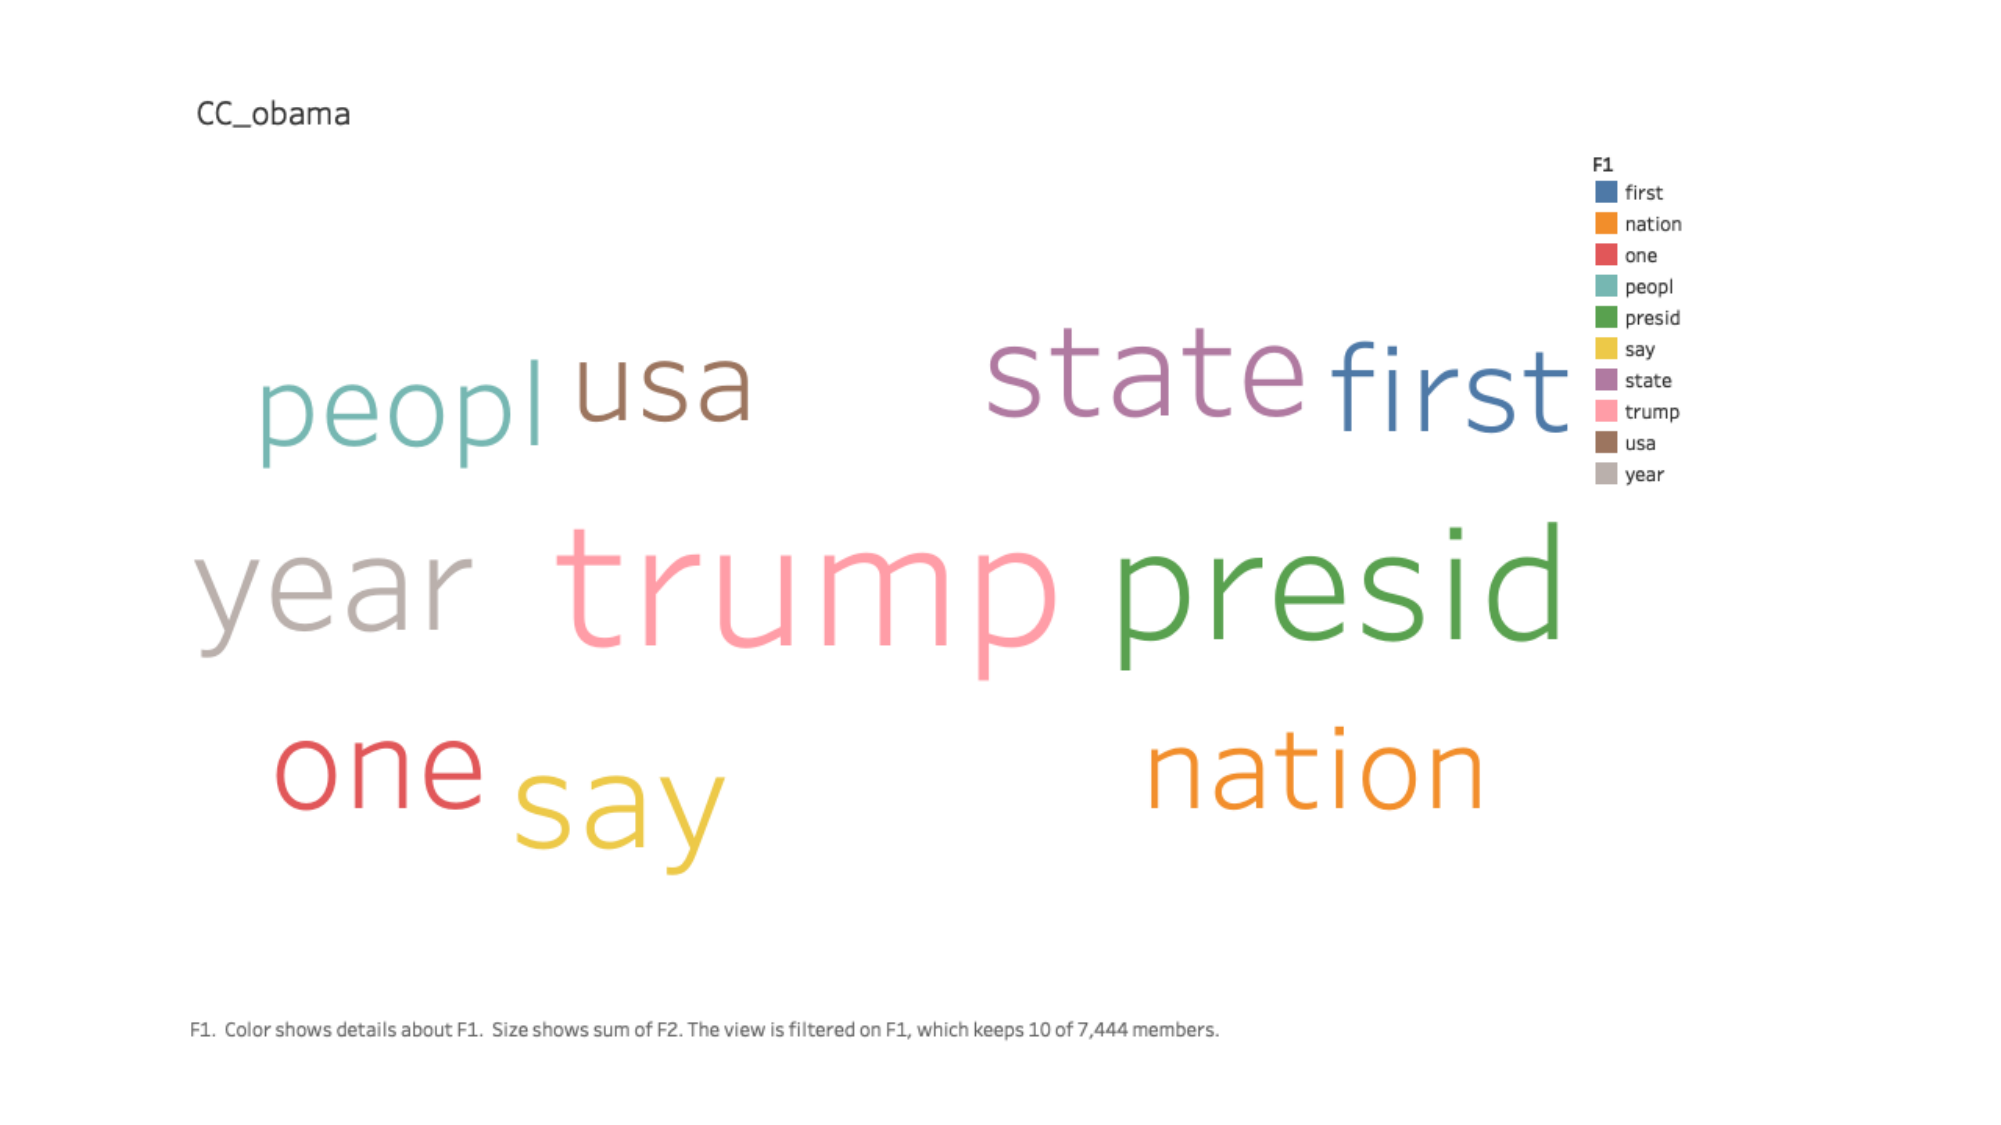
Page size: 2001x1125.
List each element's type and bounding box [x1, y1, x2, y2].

picture [190, 81, 1810, 1043]
